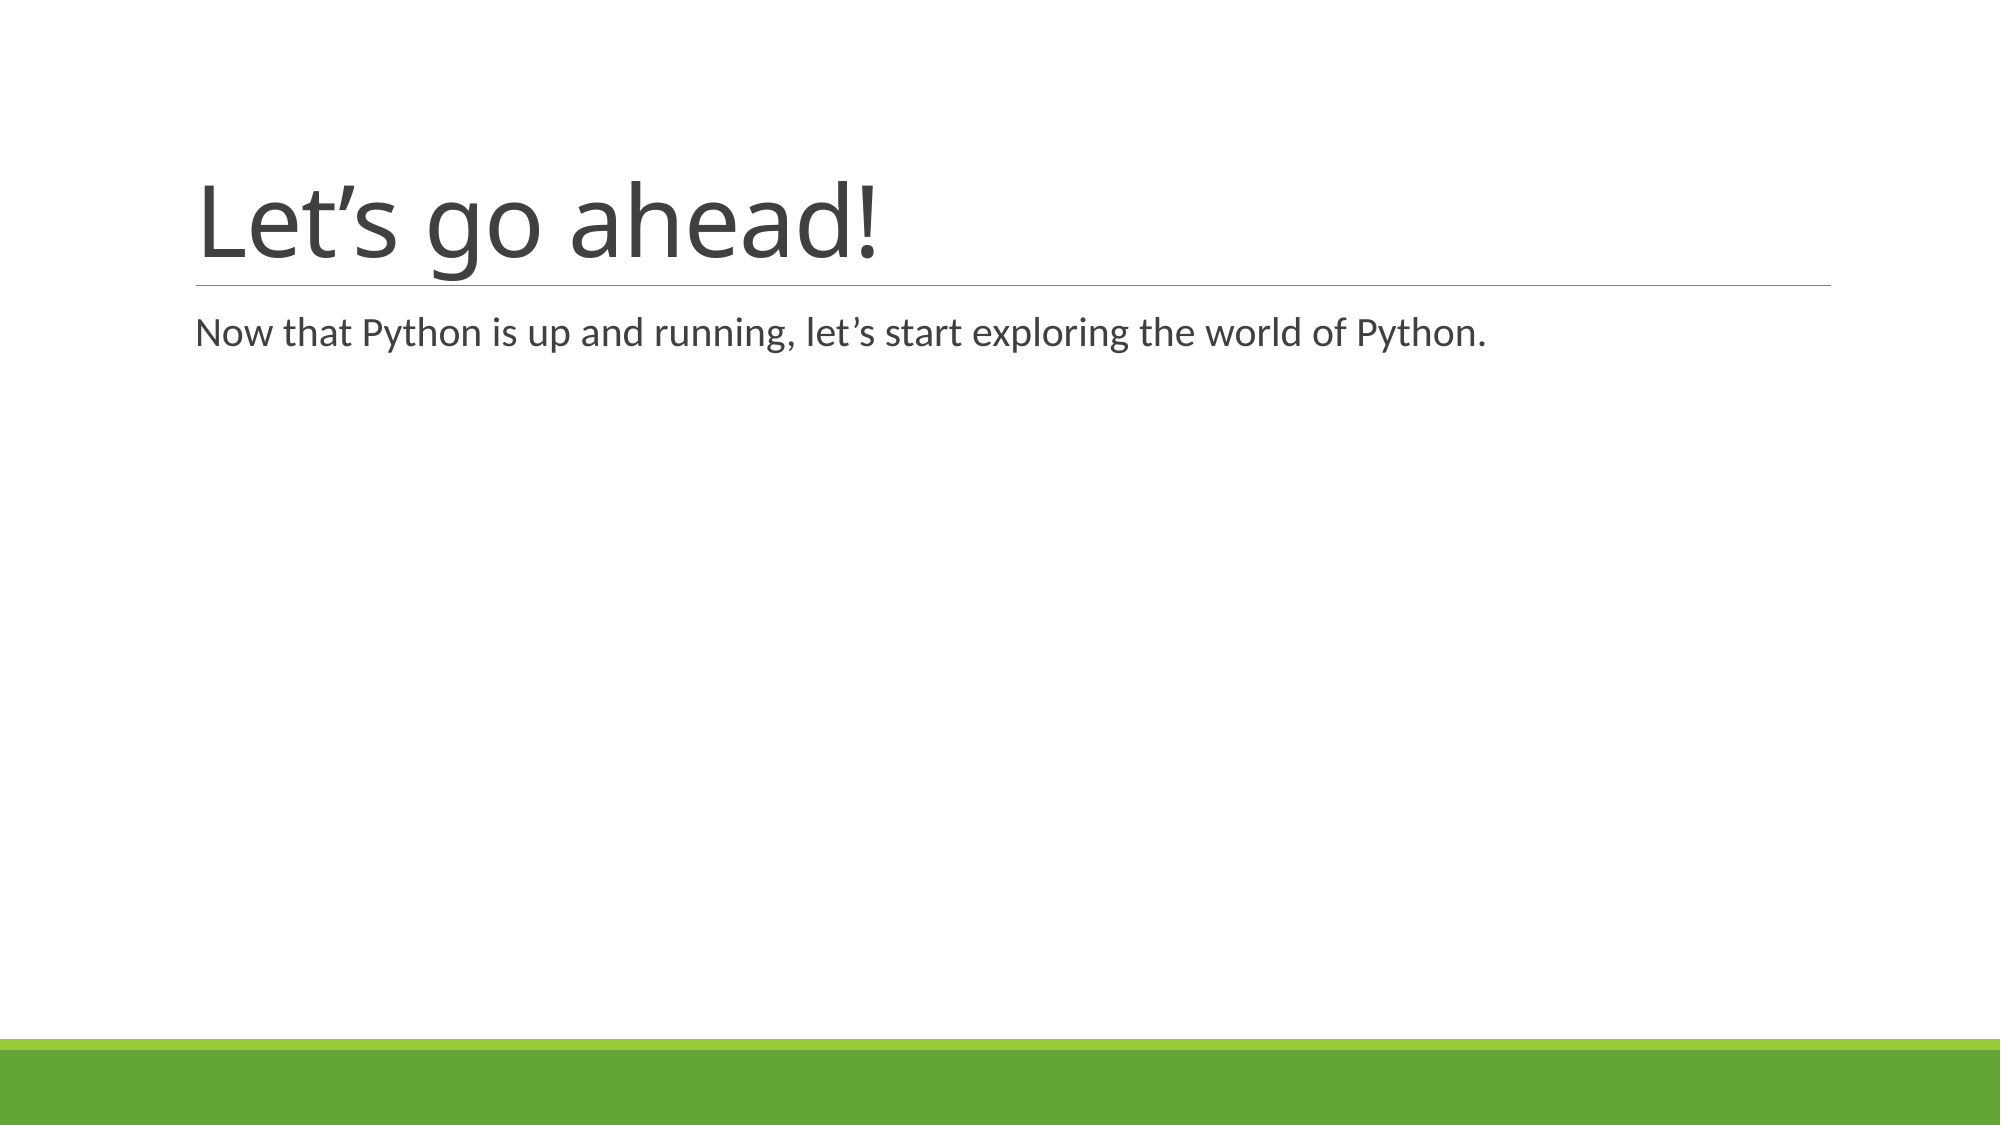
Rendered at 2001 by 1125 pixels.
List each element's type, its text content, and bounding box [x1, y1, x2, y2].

list Now that Python is up and running, let’s start exploring the world of Python. [180, 302, 1830, 963]
title Let’s go ahead! [180, 47, 1830, 285]
